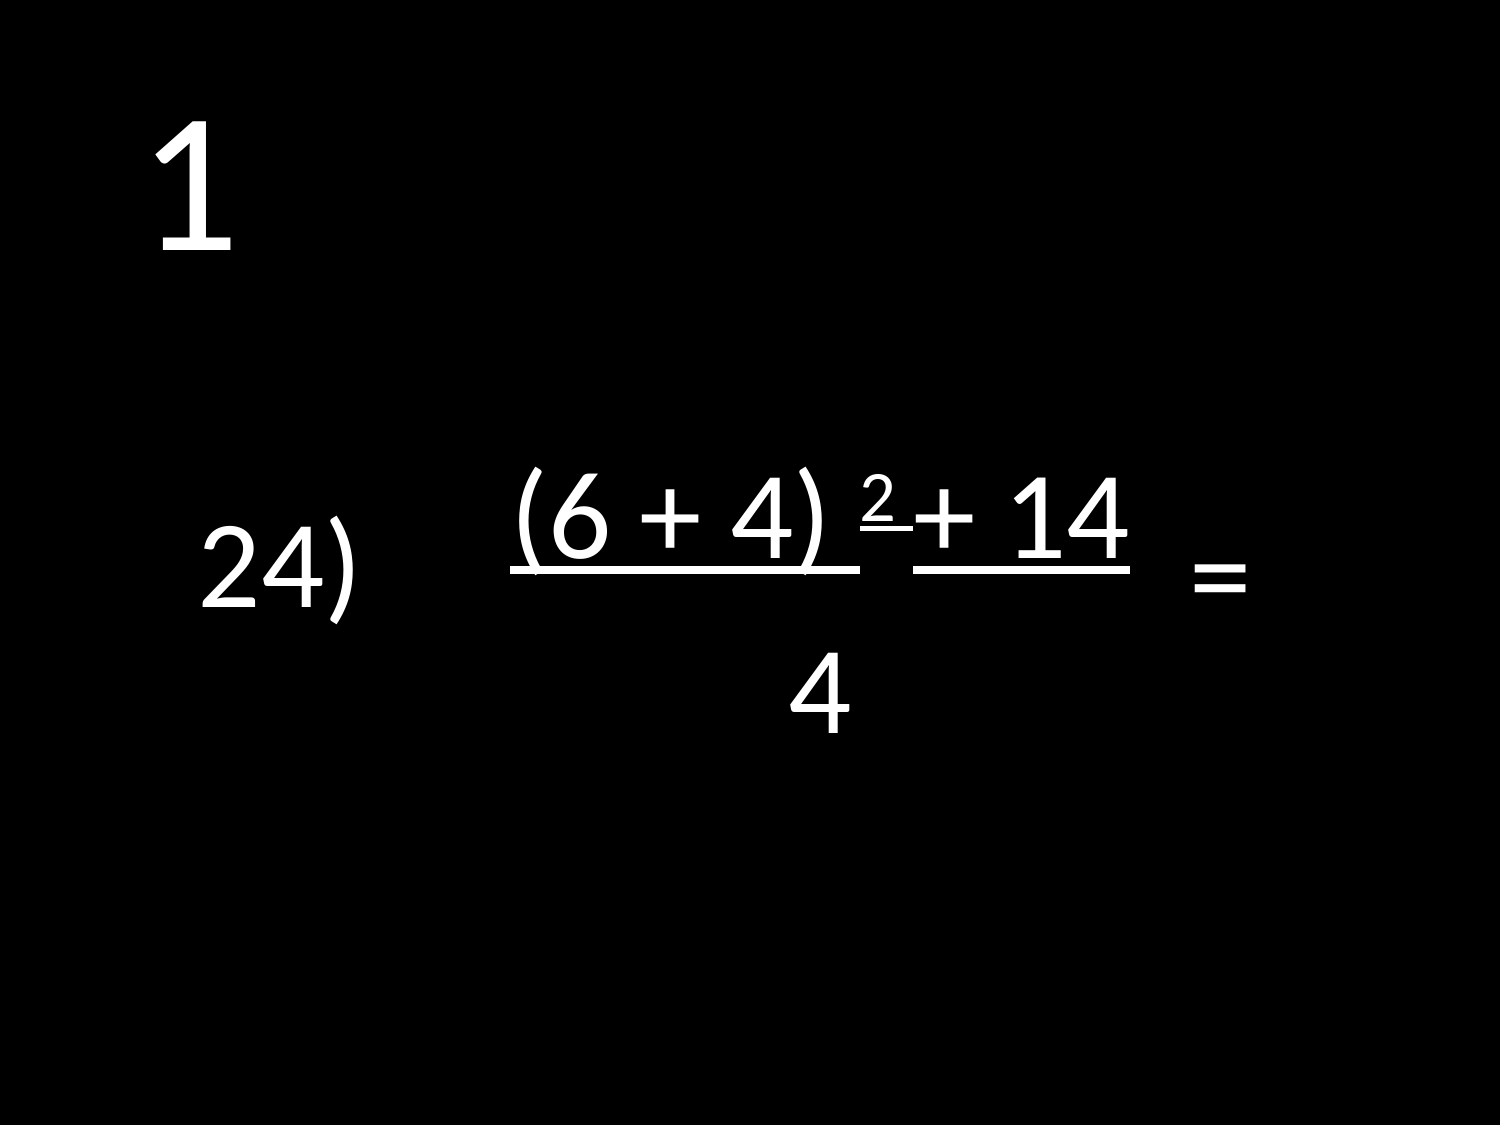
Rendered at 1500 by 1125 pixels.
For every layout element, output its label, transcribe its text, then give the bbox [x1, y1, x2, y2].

text_box 24) [183, 475, 378, 640]
text_box = [1174, 486, 1267, 651]
list (6 + 4) 2 + 14 4 [462, 425, 1178, 777]
title 1 [54, 45, 325, 297]
